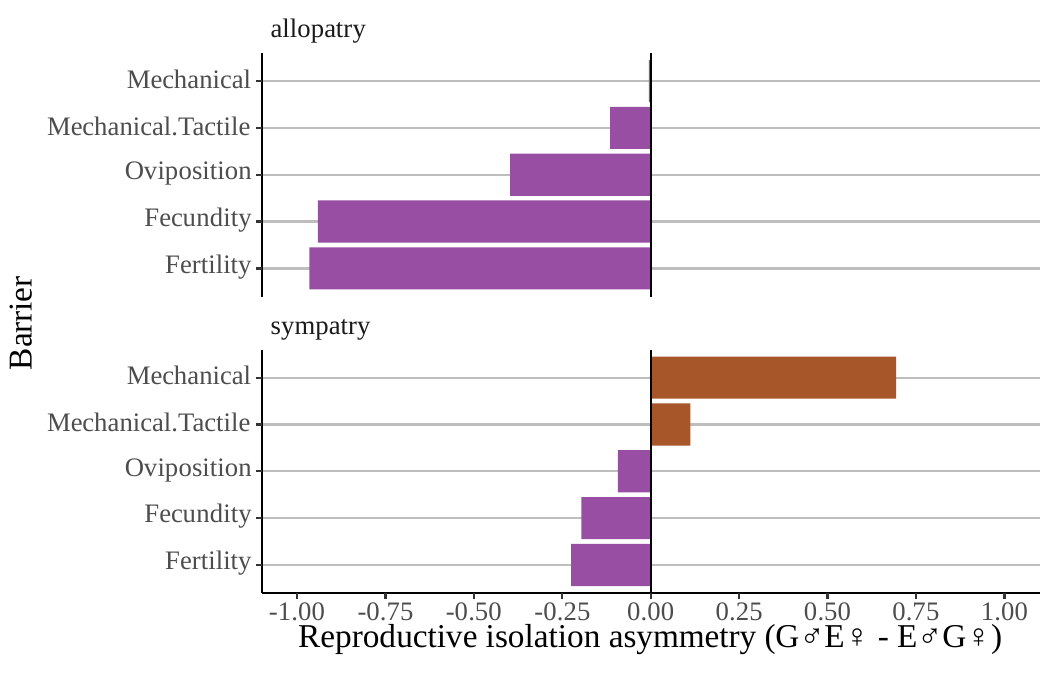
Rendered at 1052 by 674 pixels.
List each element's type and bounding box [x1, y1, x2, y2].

text_box [0, 0, 1052, 674]
